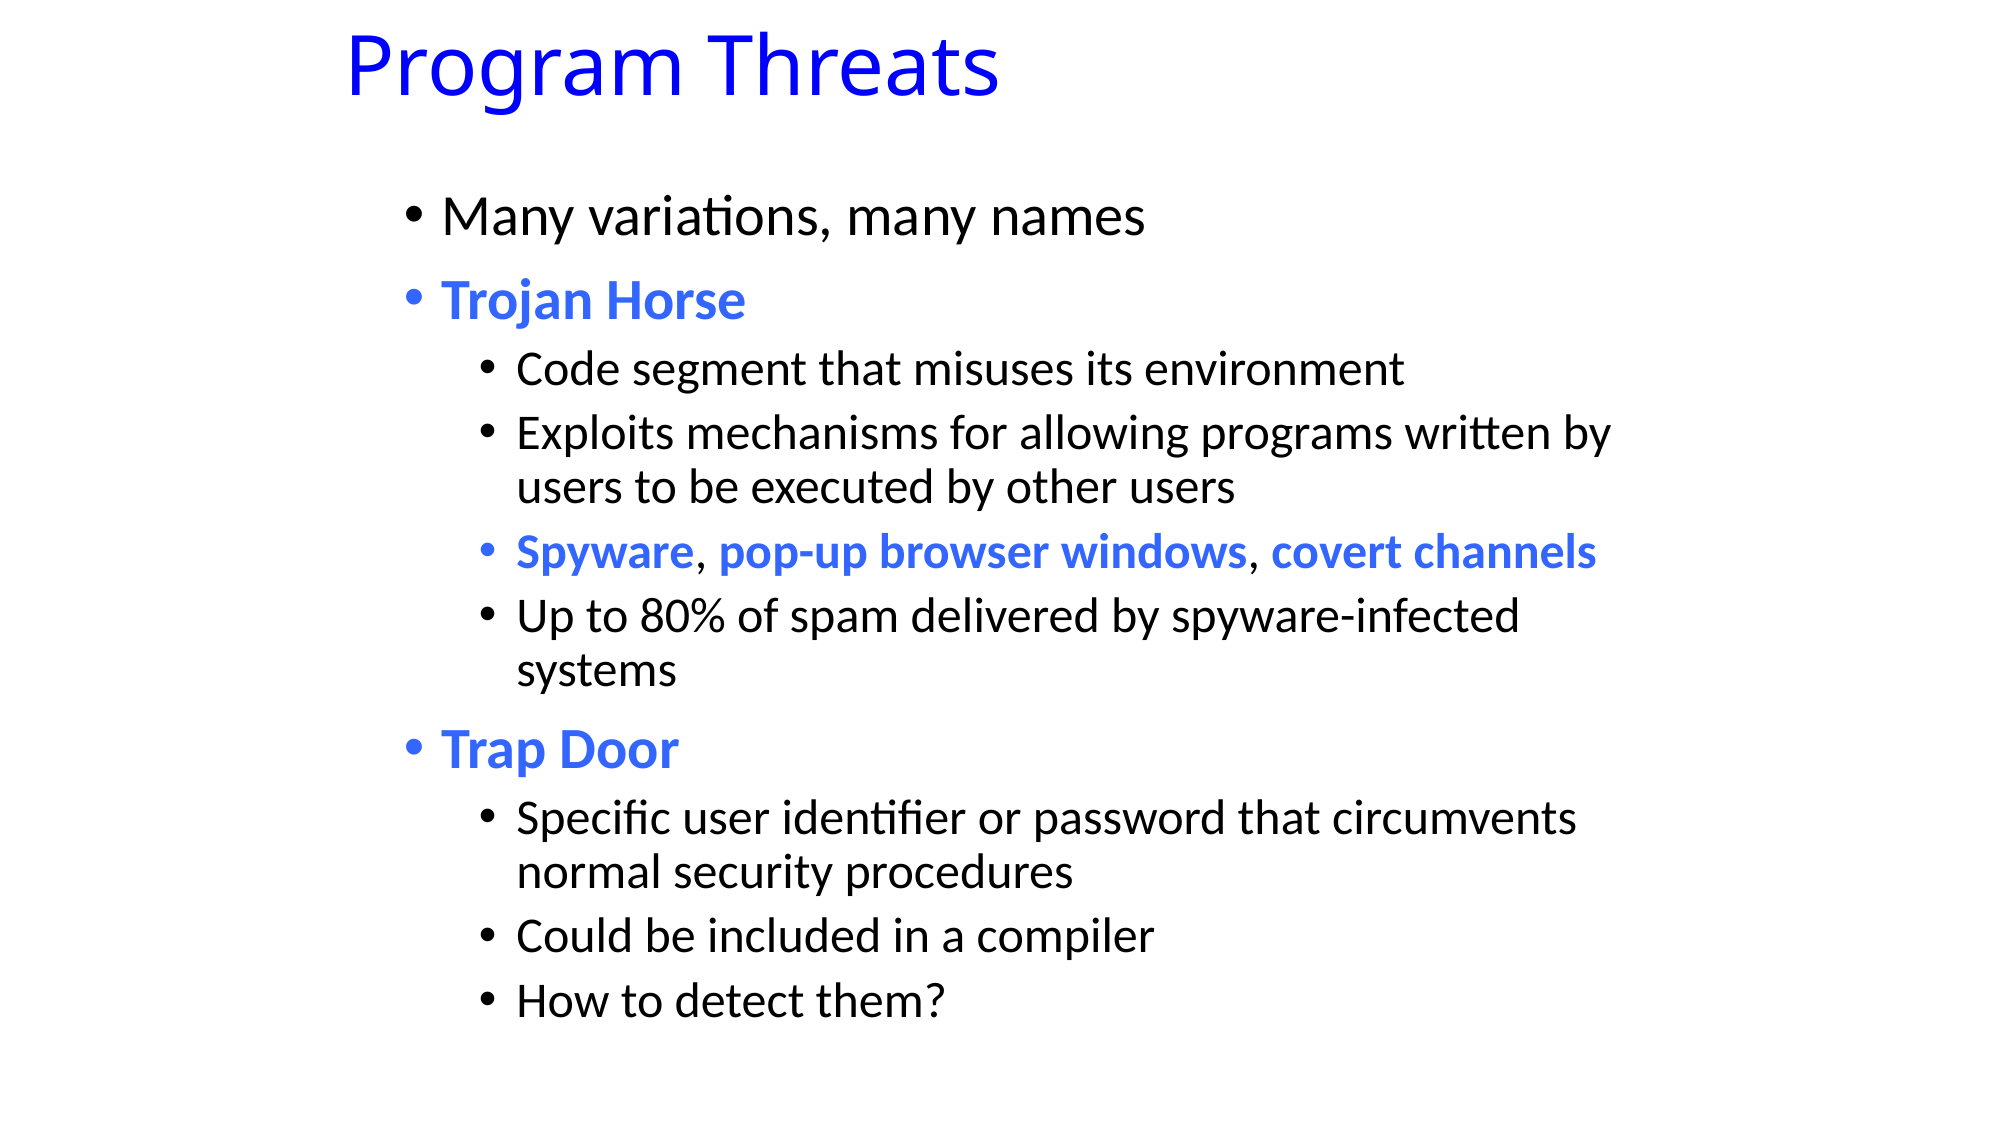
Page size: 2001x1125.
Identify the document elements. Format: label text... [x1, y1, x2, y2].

title Program Threats [329, 20, 1680, 116]
list Many variations, many names Trojan Horse Code segment that misuses its environment Exploits mechanisms for allowing programs written by users to be executed by other users Spyware, pop-up browser windows, covert channels Up to 80% of spam delivered by spyware-infected systems Trap Door Specific user identifier or password that circumvents normal security procedures Could be included in a compiler How to detect them? [389, 177, 1653, 1048]
